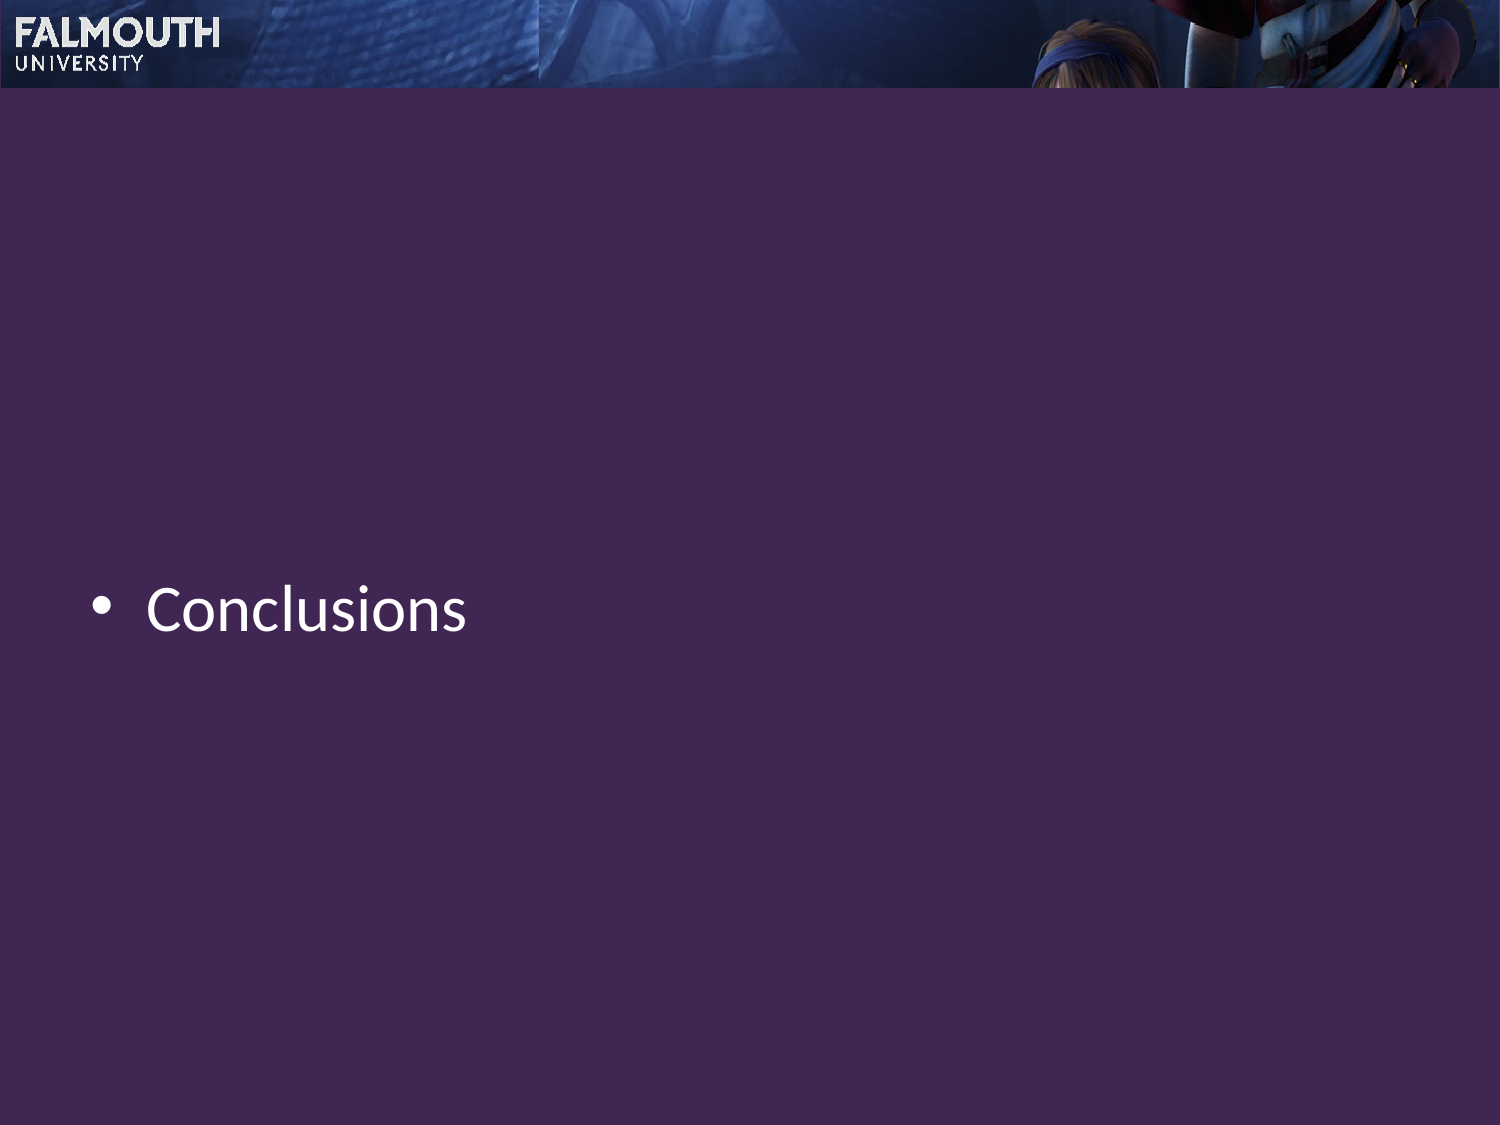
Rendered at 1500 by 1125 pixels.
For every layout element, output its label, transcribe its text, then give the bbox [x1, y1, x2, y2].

list Conclusions [75, 90, 1425, 1125]
picture [0, 0, 1500, 90]
